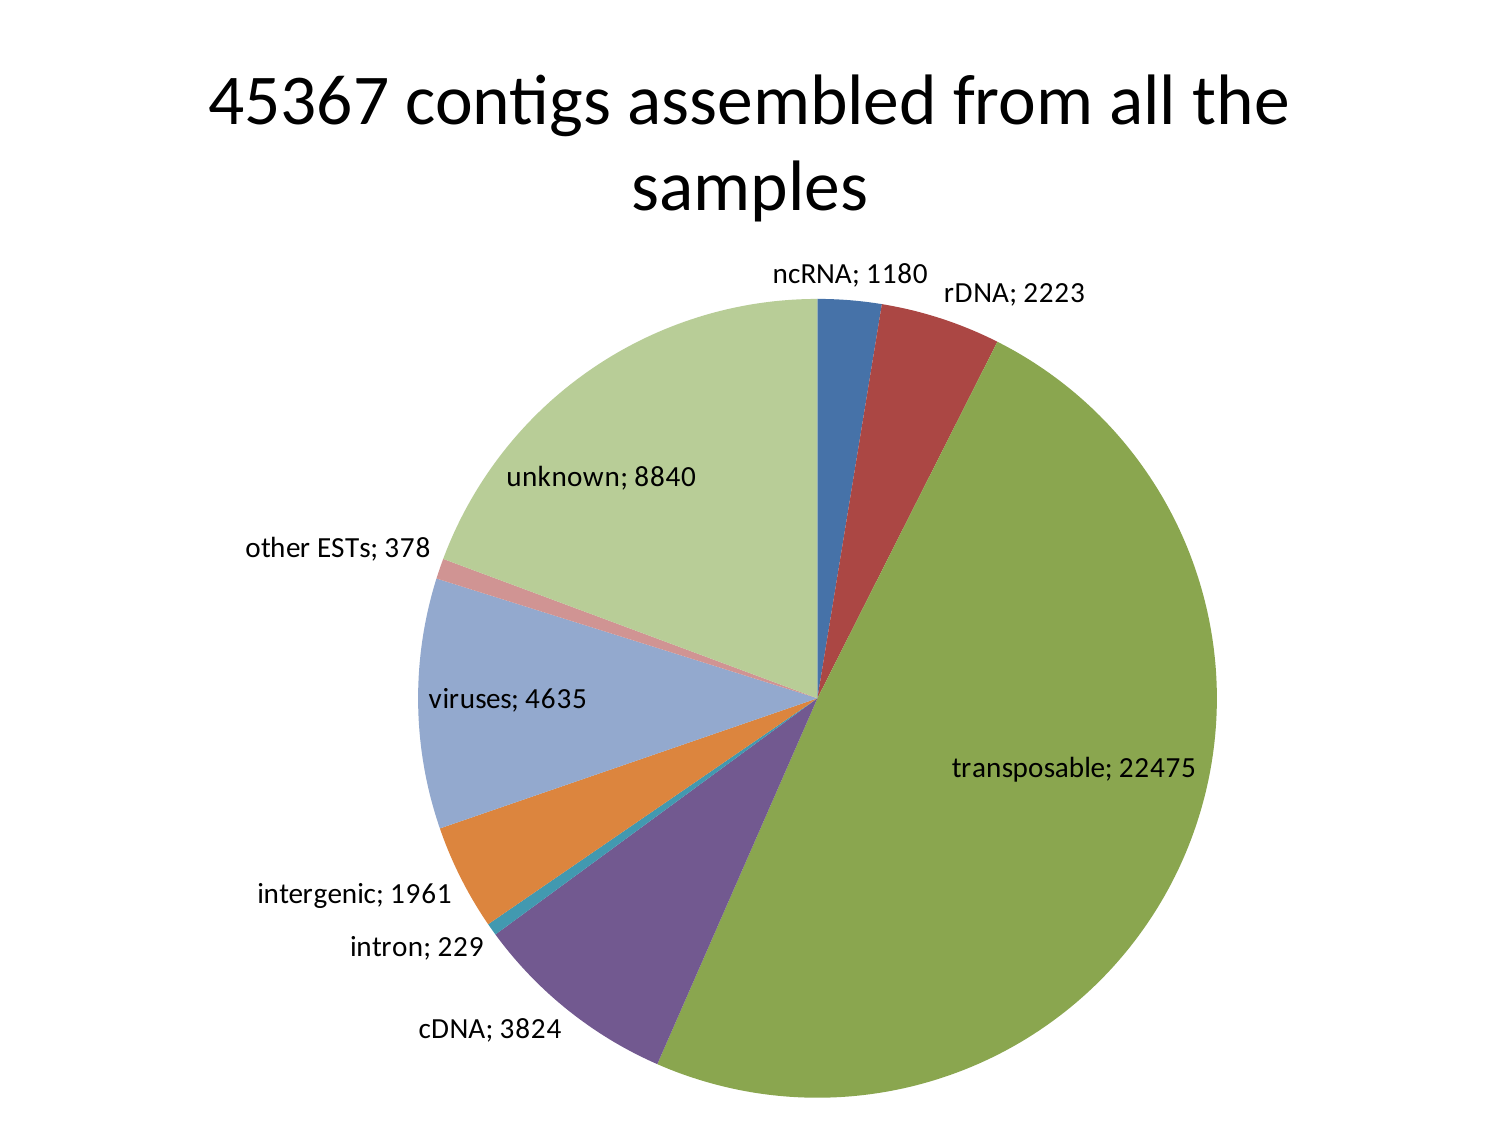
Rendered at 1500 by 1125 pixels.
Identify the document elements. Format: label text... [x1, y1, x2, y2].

chart [5, 243, 1459, 1116]
title 45367 contigs assembled from all the samples [75, 45, 1425, 233]
